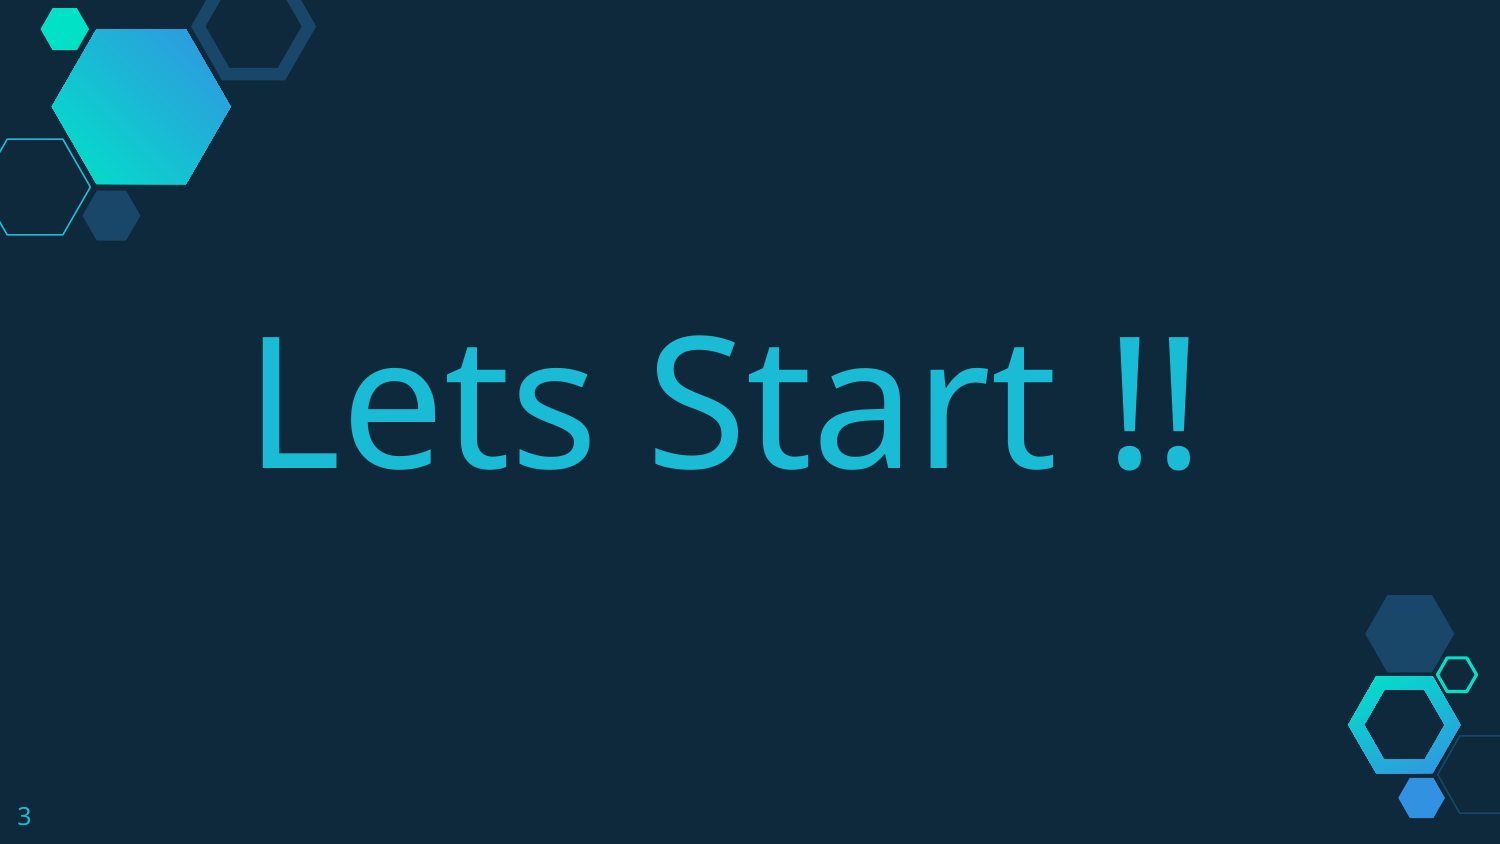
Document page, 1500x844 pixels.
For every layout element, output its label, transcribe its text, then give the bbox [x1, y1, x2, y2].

title Lets Start !! [230, 217, 1349, 521]
slide_number 3 [2, 785, 93, 844]
